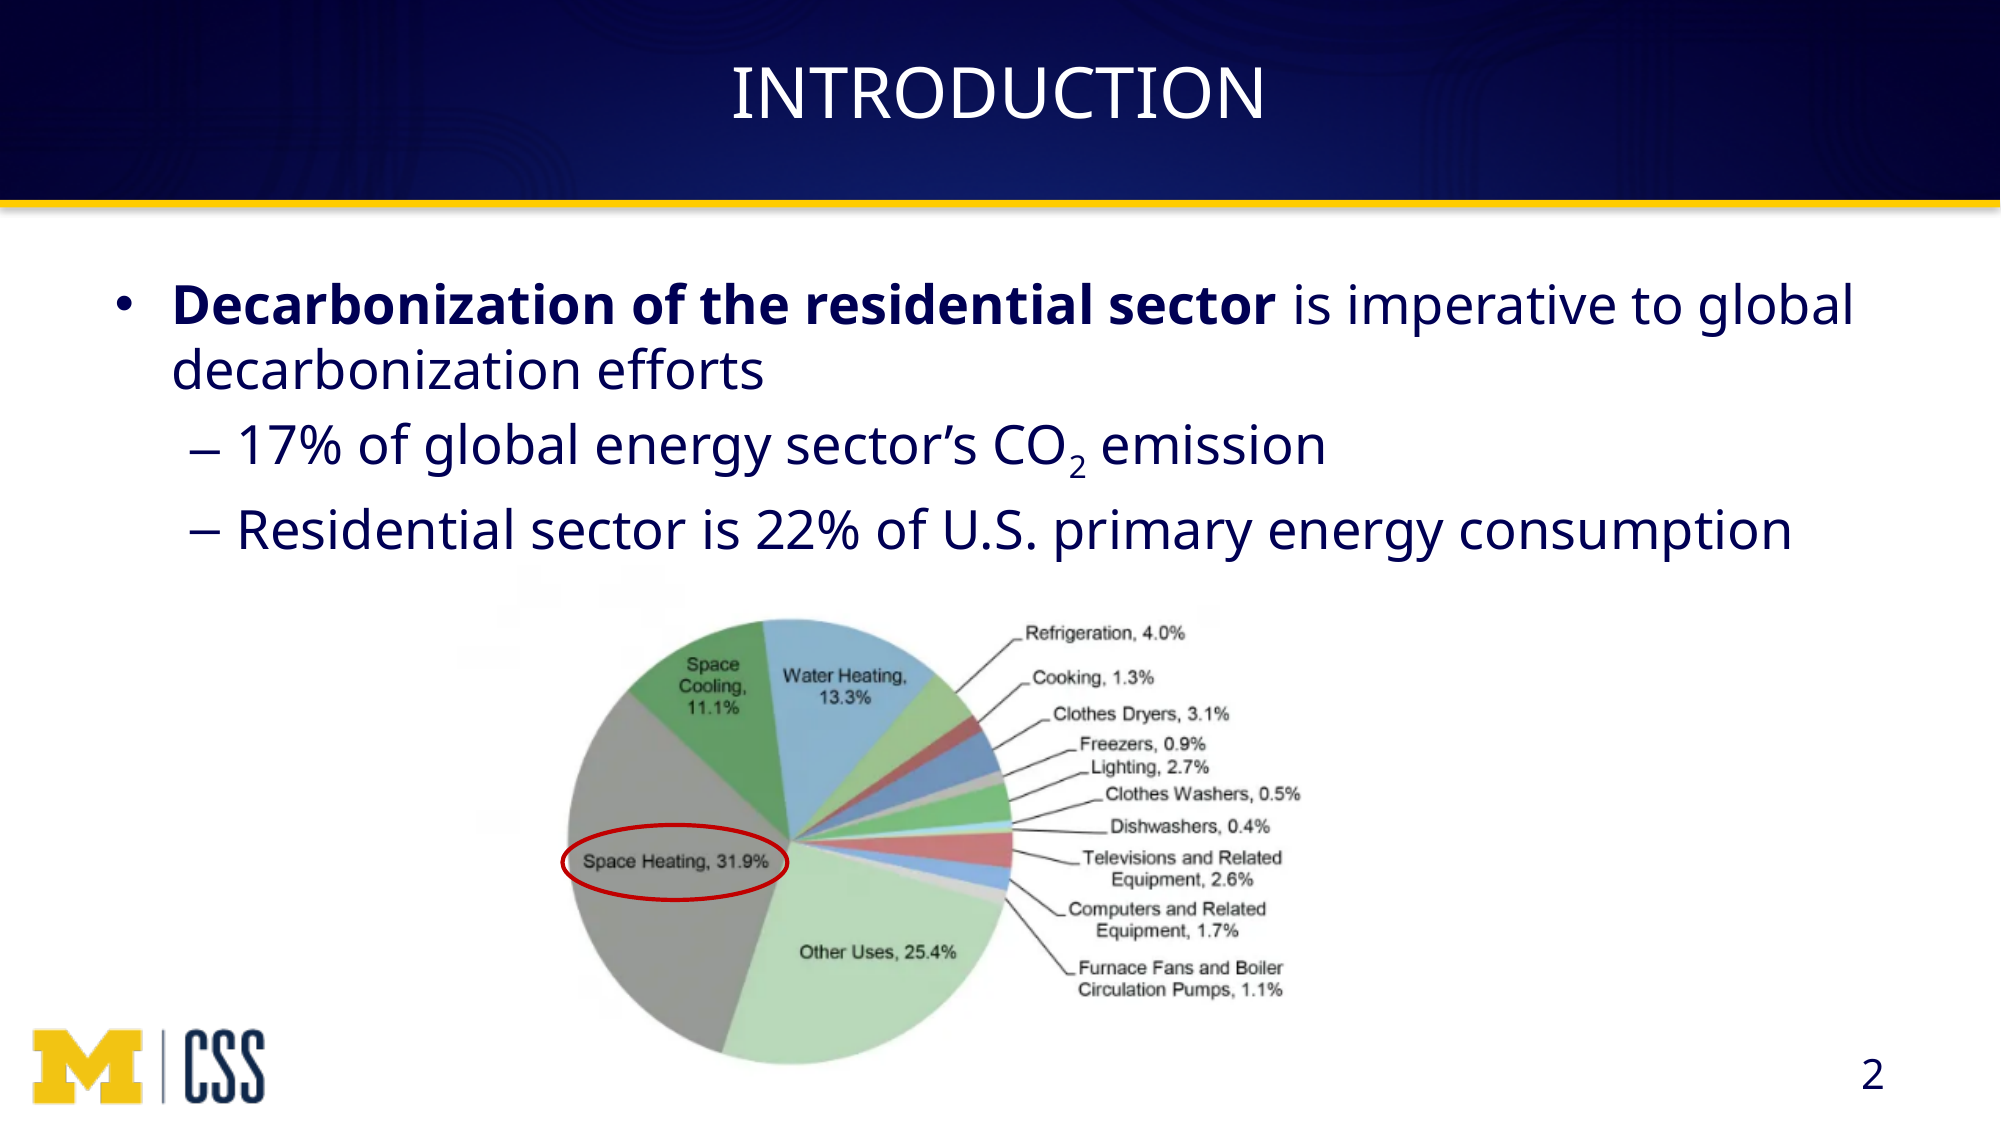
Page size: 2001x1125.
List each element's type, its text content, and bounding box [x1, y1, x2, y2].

picture [456, 565, 1667, 1119]
picture [0, 0, 2000, 199]
picture [25, 1021, 275, 1113]
title INTRODUCTION [99, 12, 1900, 168]
slide_number 2 [1672, 1046, 1900, 1106]
list Decarbonization of the residential sector is imperative to global decarbonization efforts 17% of global energy sector’s CO2 emission Residential sector is 22% of U.S. primary energy consumption [99, 262, 1900, 1005]
